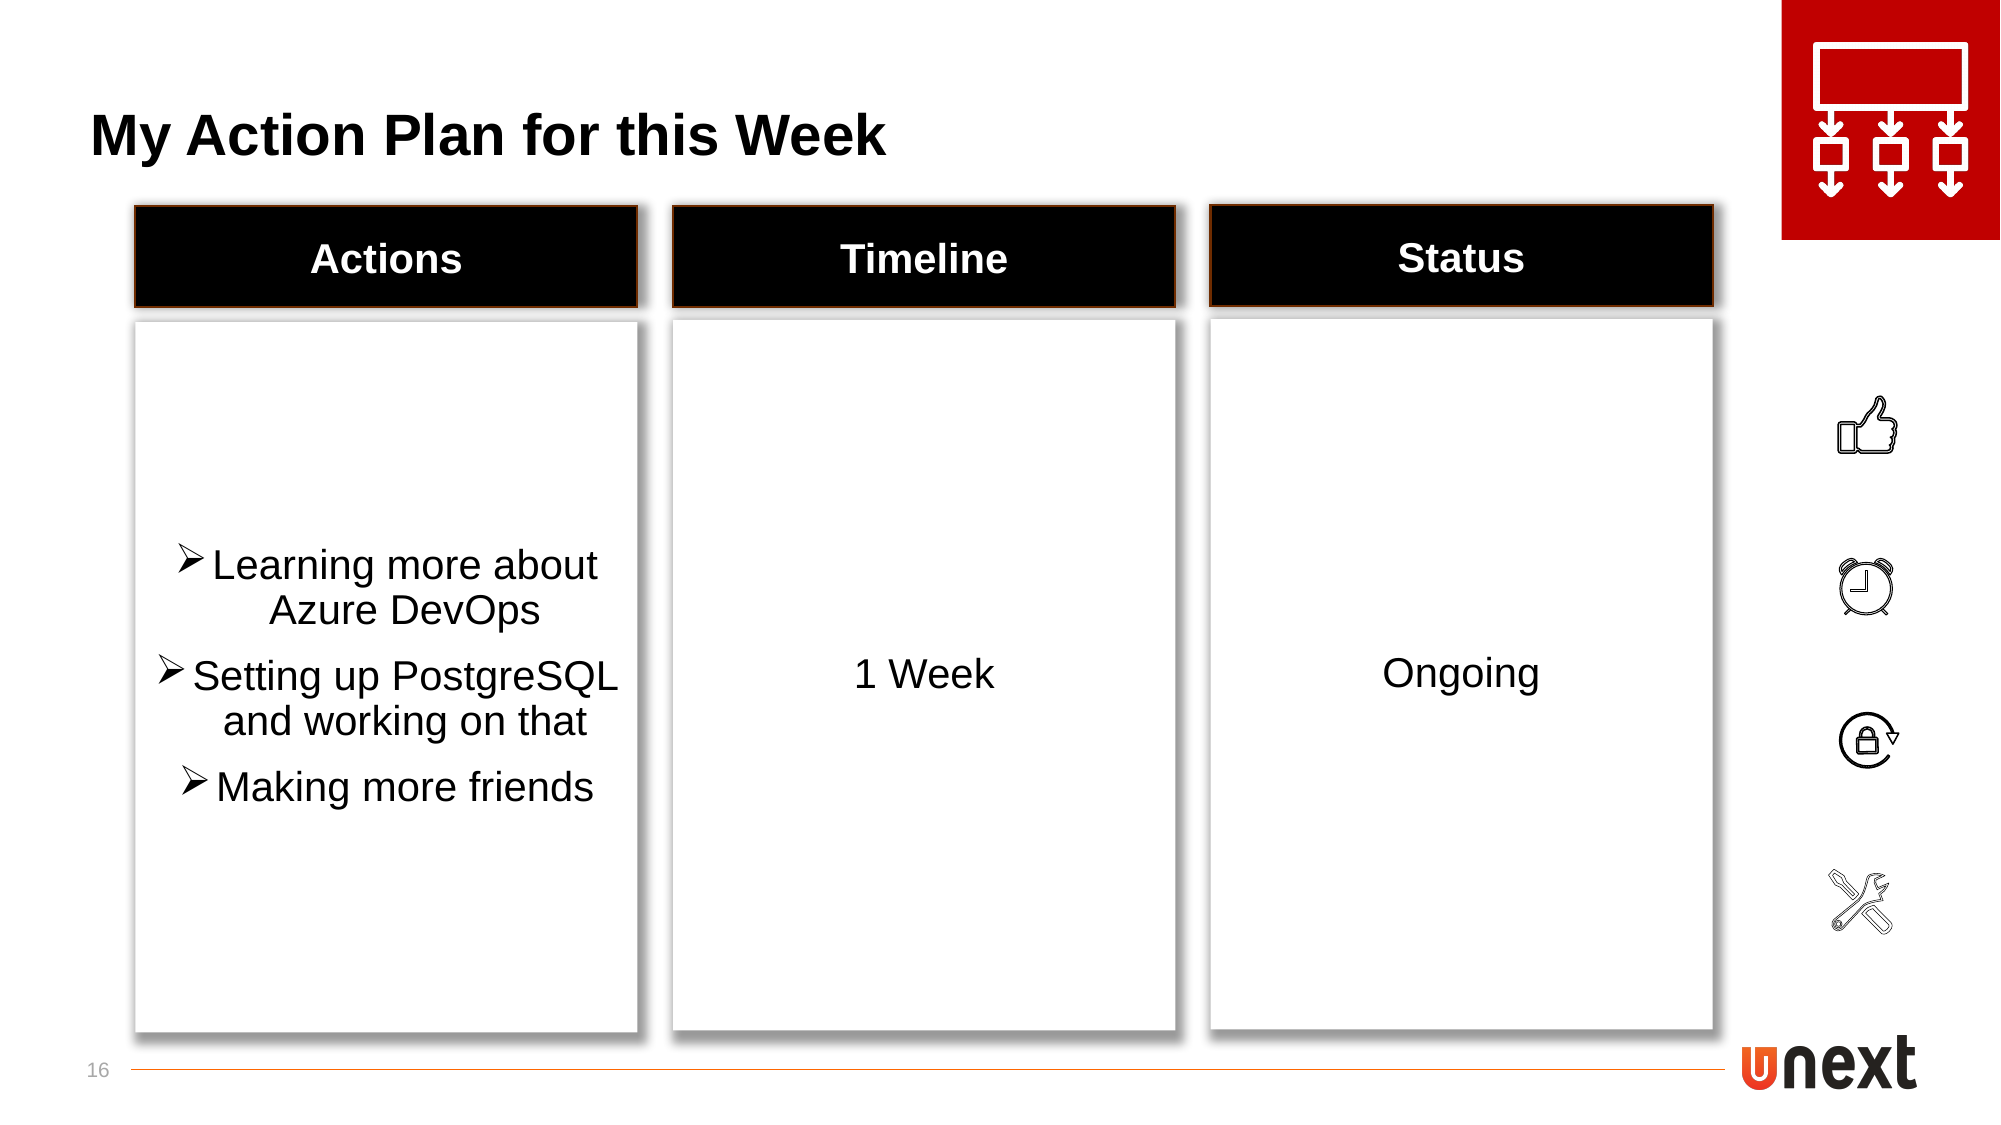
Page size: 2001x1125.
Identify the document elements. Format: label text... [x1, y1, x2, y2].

picture [1804, 33, 1977, 207]
text_box Actions [134, 205, 638, 308]
text_box Timeline [672, 205, 1176, 308]
title My Action Plan for this Week [76, 78, 1804, 196]
text_box Ongoing [1210, 319, 1713, 1030]
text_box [1798, 674, 1935, 810]
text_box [1793, 833, 1929, 969]
slide_number 16 [48, 1047, 110, 1091]
picture [1742, 1035, 1917, 1090]
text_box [1798, 519, 1935, 656]
text_box 1 Week [673, 319, 1176, 1031]
text_box [1781, 0, 2000, 241]
text_box Learning more about Azure DevOps Setting up PostgreSQL and working on that Making more friends [135, 322, 638, 1033]
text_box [1798, 364, 1935, 500]
text_box Status [1209, 204, 1714, 307]
